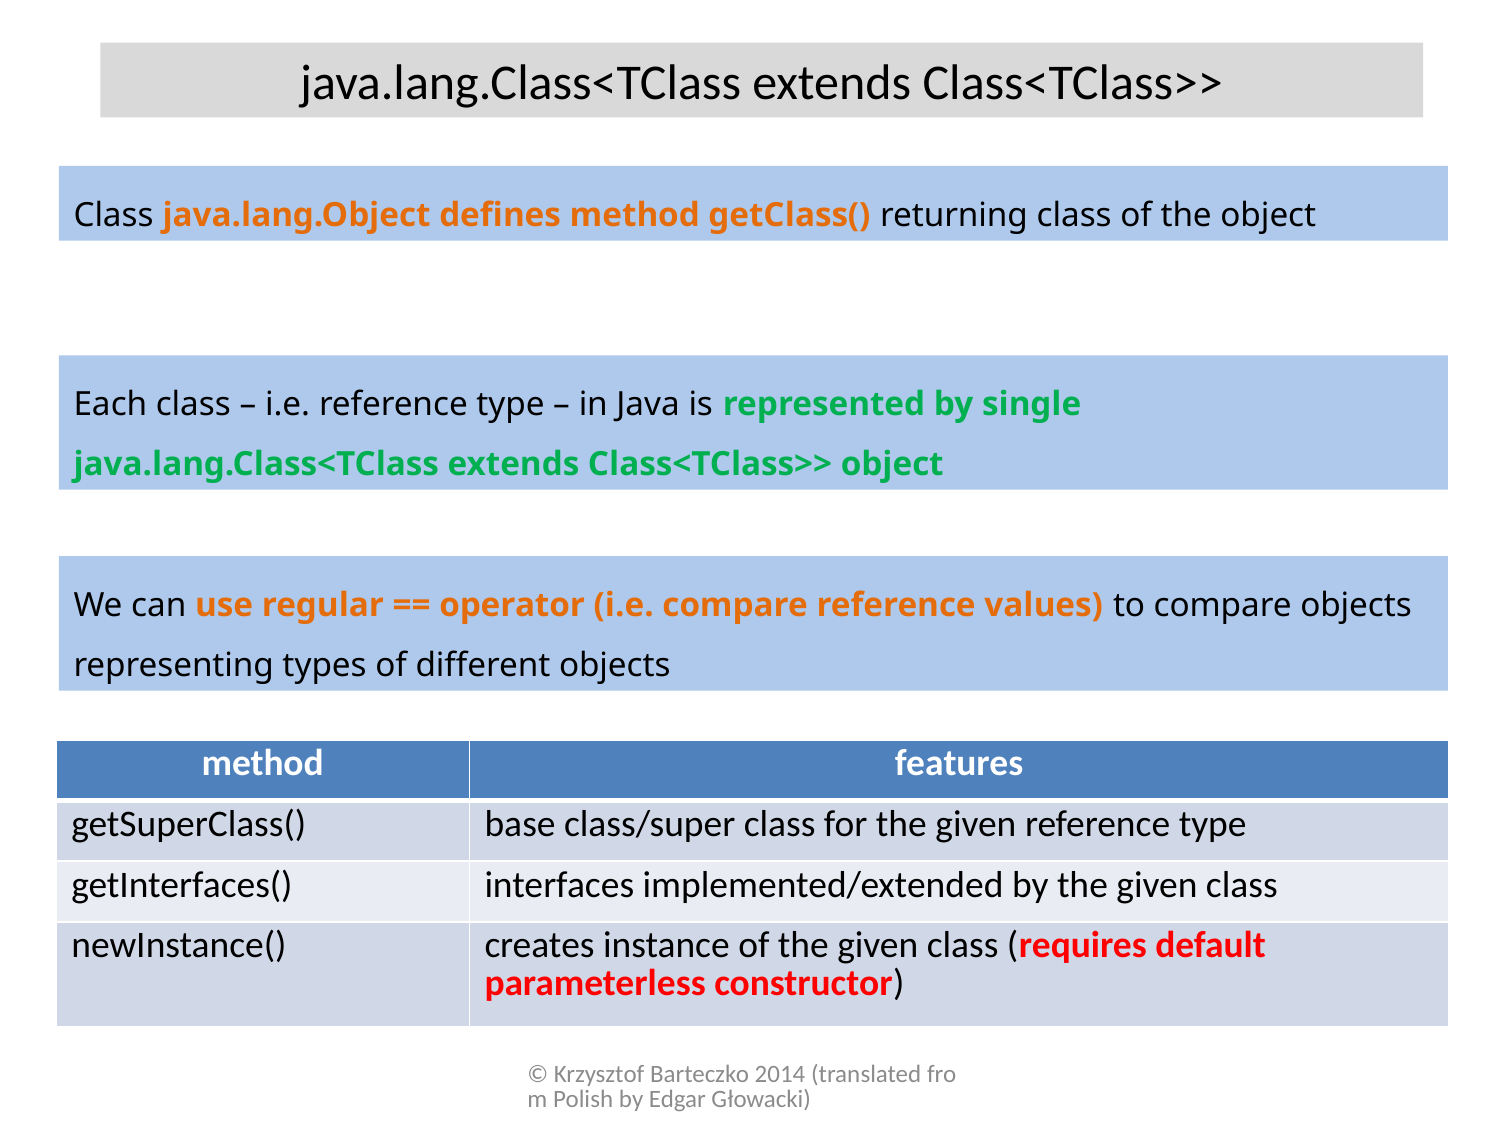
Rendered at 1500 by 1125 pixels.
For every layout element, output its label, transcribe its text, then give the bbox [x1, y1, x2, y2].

text_box Each class – i.e. reference type – in Java is represented by single java.lang.Class<TClass extends Class<TClass>> object [58, 355, 1448, 490]
text_box Class java.lang.Object defines method getClass() returning class of the object [58, 165, 1448, 241]
footer © Krzysztof Barteczko 2014 (translated from Polish by Edgar Głowacki) [512, 1042, 988, 1103]
table_header features [470, 741, 1448, 798]
text_box java.lang.Class<TClass extends Class<TClass>> [100, 42, 1424, 118]
text_box We can use regular == operator (i.e. compare reference values) to compare objects representing types of different objects [58, 556, 1448, 691]
table_cell interfaces implemented/extended by the given class [470, 862, 1448, 921]
table_cell newInstance() [57, 923, 469, 1026]
table_cell base class/super class for the given reference type [470, 803, 1448, 860]
table_header method [57, 741, 469, 798]
table_cell getInterfaces() [57, 862, 469, 921]
table_cell creates instance of the given class (requires default parameterless constructor) [470, 923, 1448, 1026]
table_cell getSuperClass() [57, 803, 469, 860]
